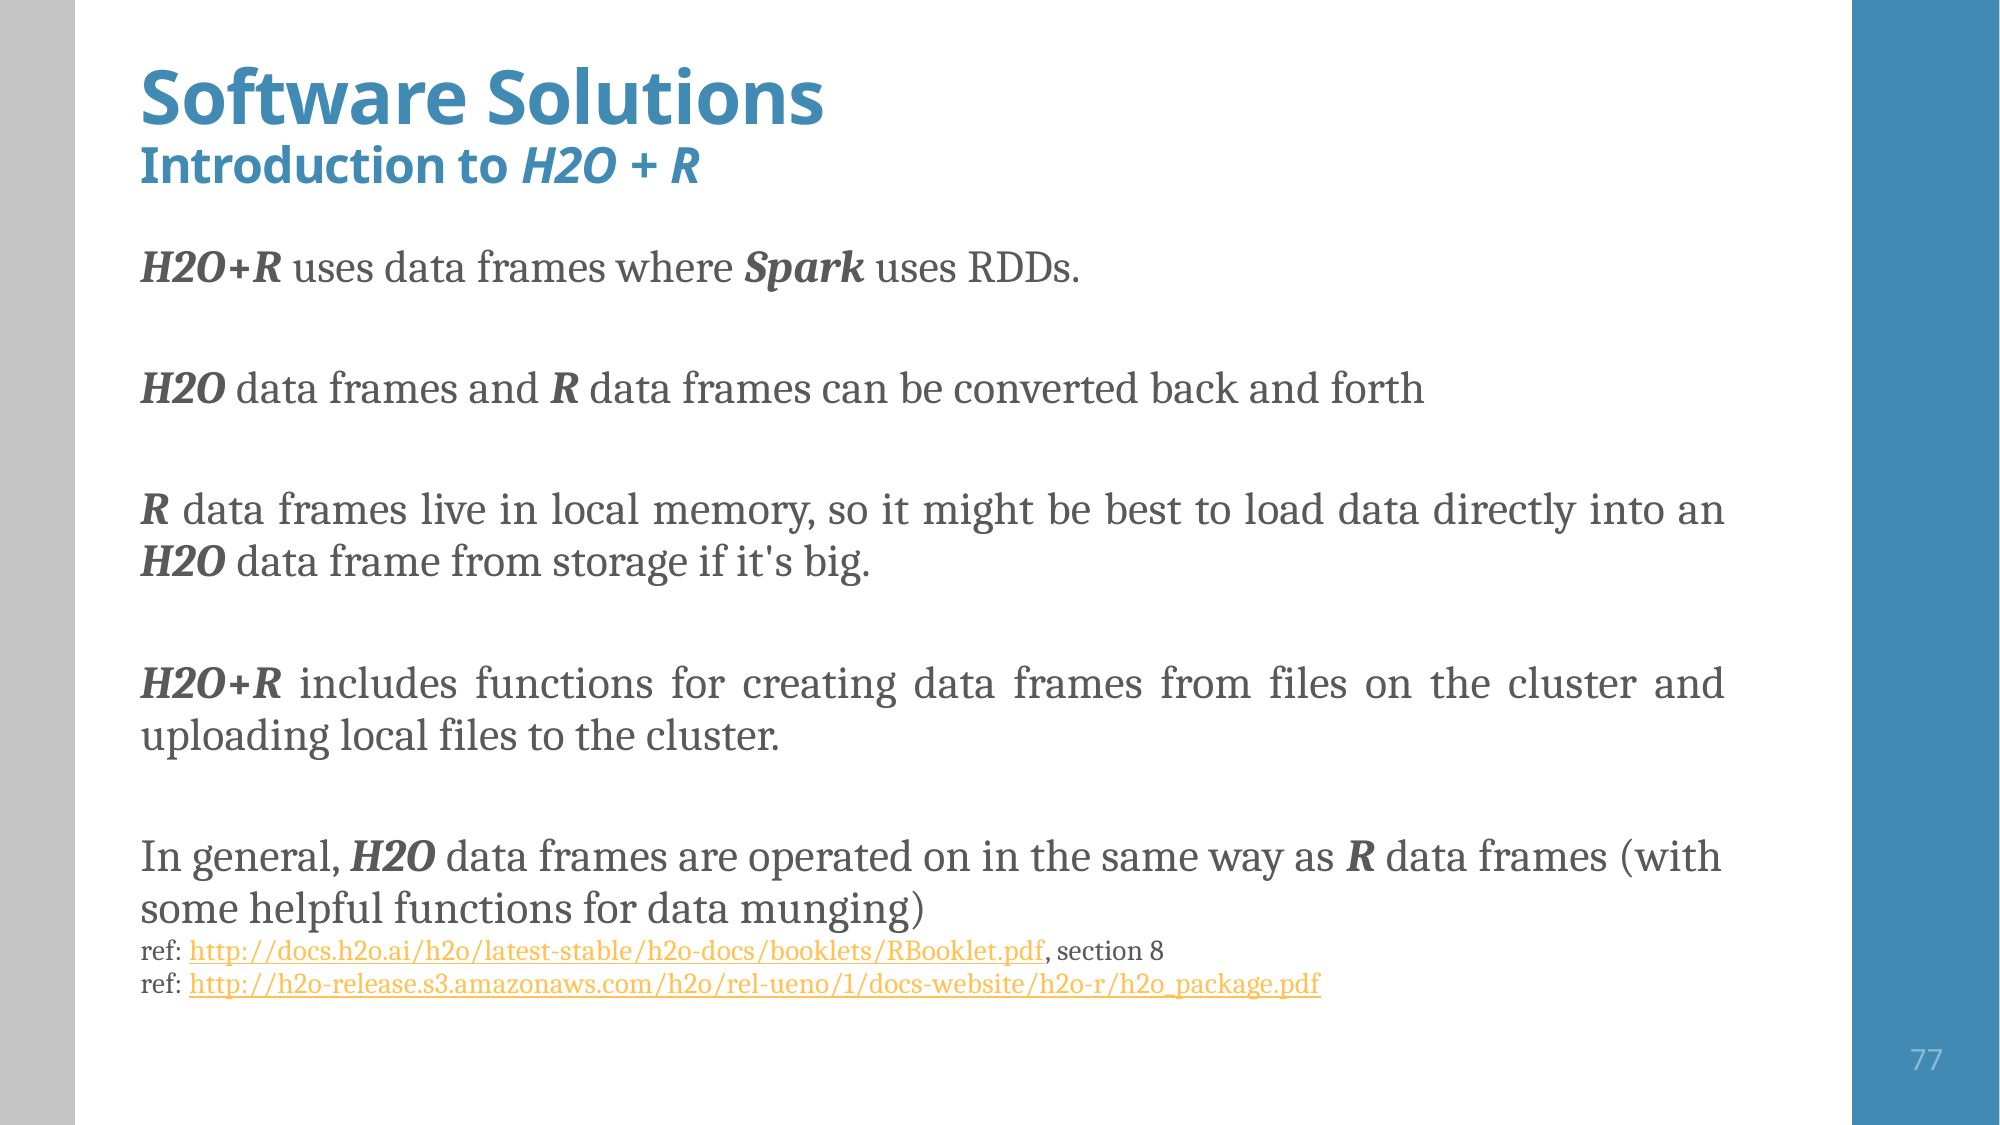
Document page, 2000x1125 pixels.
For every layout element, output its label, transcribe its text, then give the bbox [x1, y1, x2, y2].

title Software Solutions Introduction to H2O + R [126, 52, 1716, 144]
list H2O+R uses data frames where Spark uses RDDs. H2O data frames and R data frames can be converted back and forth R data frames live in local memory, so it might be best to load data directly into an H2O data frame from storage if it's big. H2O+R includes functions for creating data frames from files on the cluster and uploading local files to the cluster. In general, H2O data frames are operated on in the same way as R data frames (with some helpful functions for data munging) ref: http://docs.h2o.ai/h2o/latest-stable/h2o-docs/booklets/RBooklet.pdf, section 8 ref: http://h2o-release.s3.amazonaws.com/h2o/rel-ueno/1/docs-website/h2o-r/h2o_package.pdf [125, 232, 1744, 1090]
slide_number 77 [1852, 1012, 2000, 1110]
